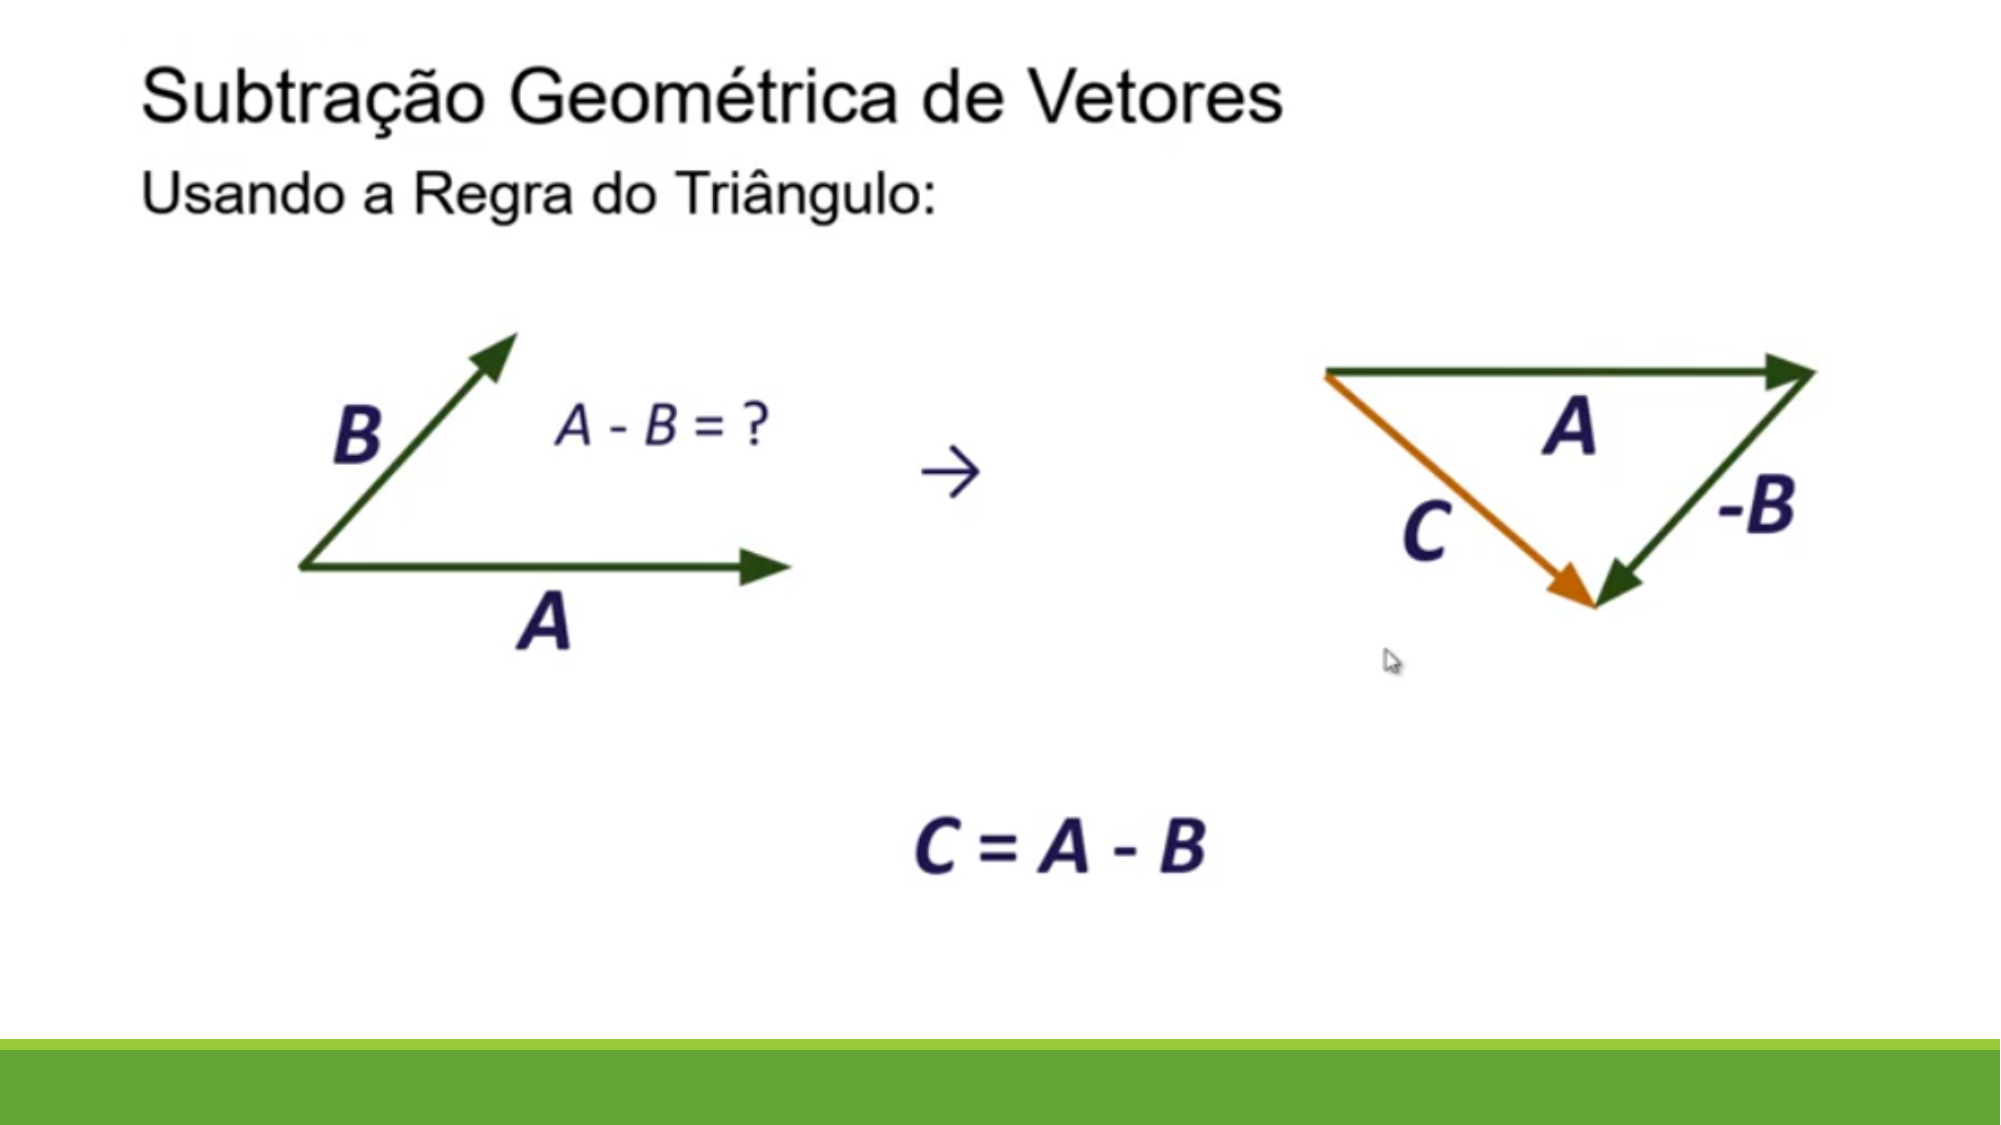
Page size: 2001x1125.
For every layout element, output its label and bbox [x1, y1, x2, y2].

picture [119, 31, 1887, 936]
